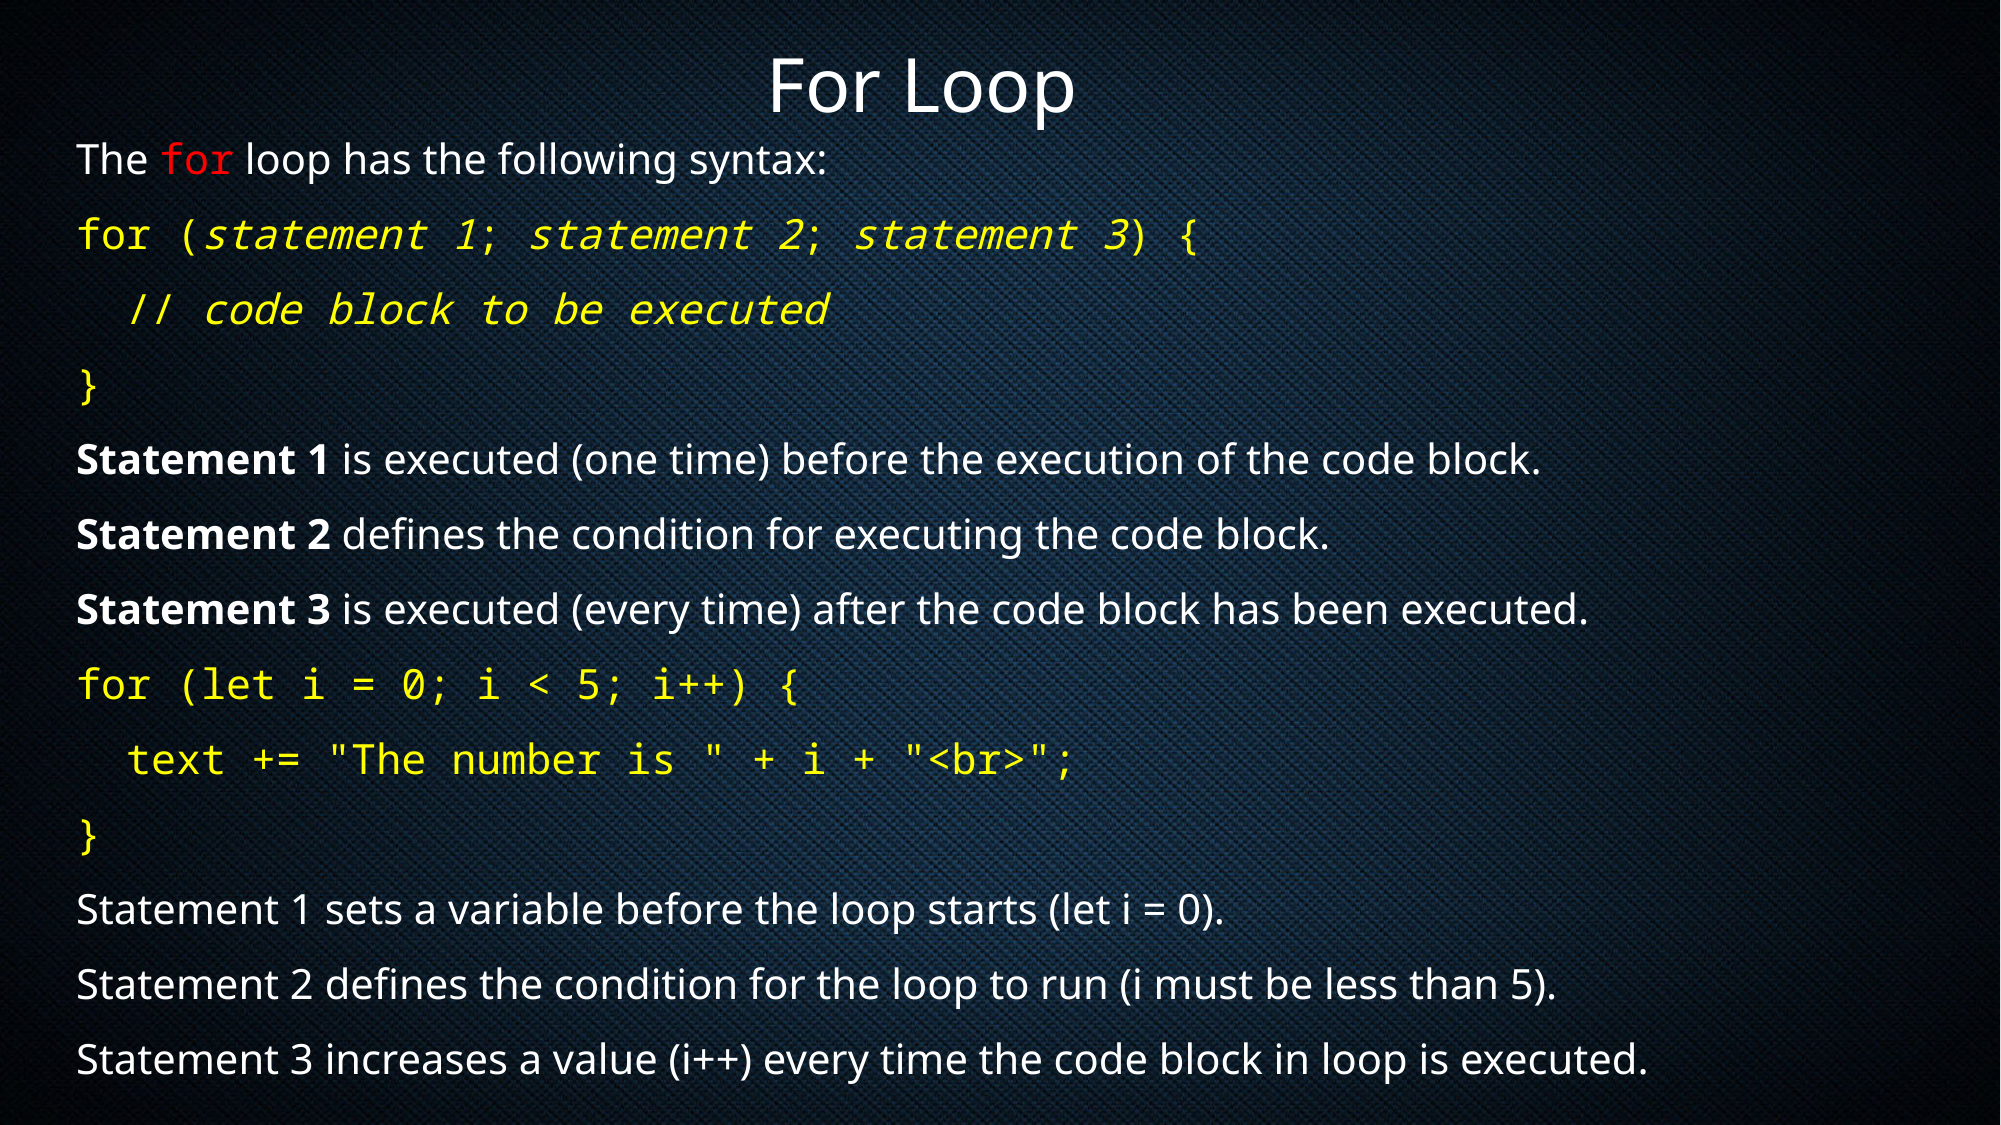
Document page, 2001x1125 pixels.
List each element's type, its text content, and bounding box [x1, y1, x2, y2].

text_box The for loop has the following syntax: for (statement 1; statement 2; statement 3) { // code block to be executed } Statement 1 is executed (one time) before the execution of the code block. Statement 2 defines the condition for executing the code block. Statement 3 is executed (every time) after the code block has been executed. for (let i = 0; i < 5; i++) { text += "The number is " + i + "<br>"; } Statement 1 sets a variable before the loop starts (let i = 0). Statement 2 defines the condition for the loop to run (i must be less than 5). Statement 3 increases a value (i++) every time the code block in loop is executed. [61, 100, 1943, 1090]
text_box For Loop [425, 30, 1439, 100]
picture [0, 0, 2001, 1125]
